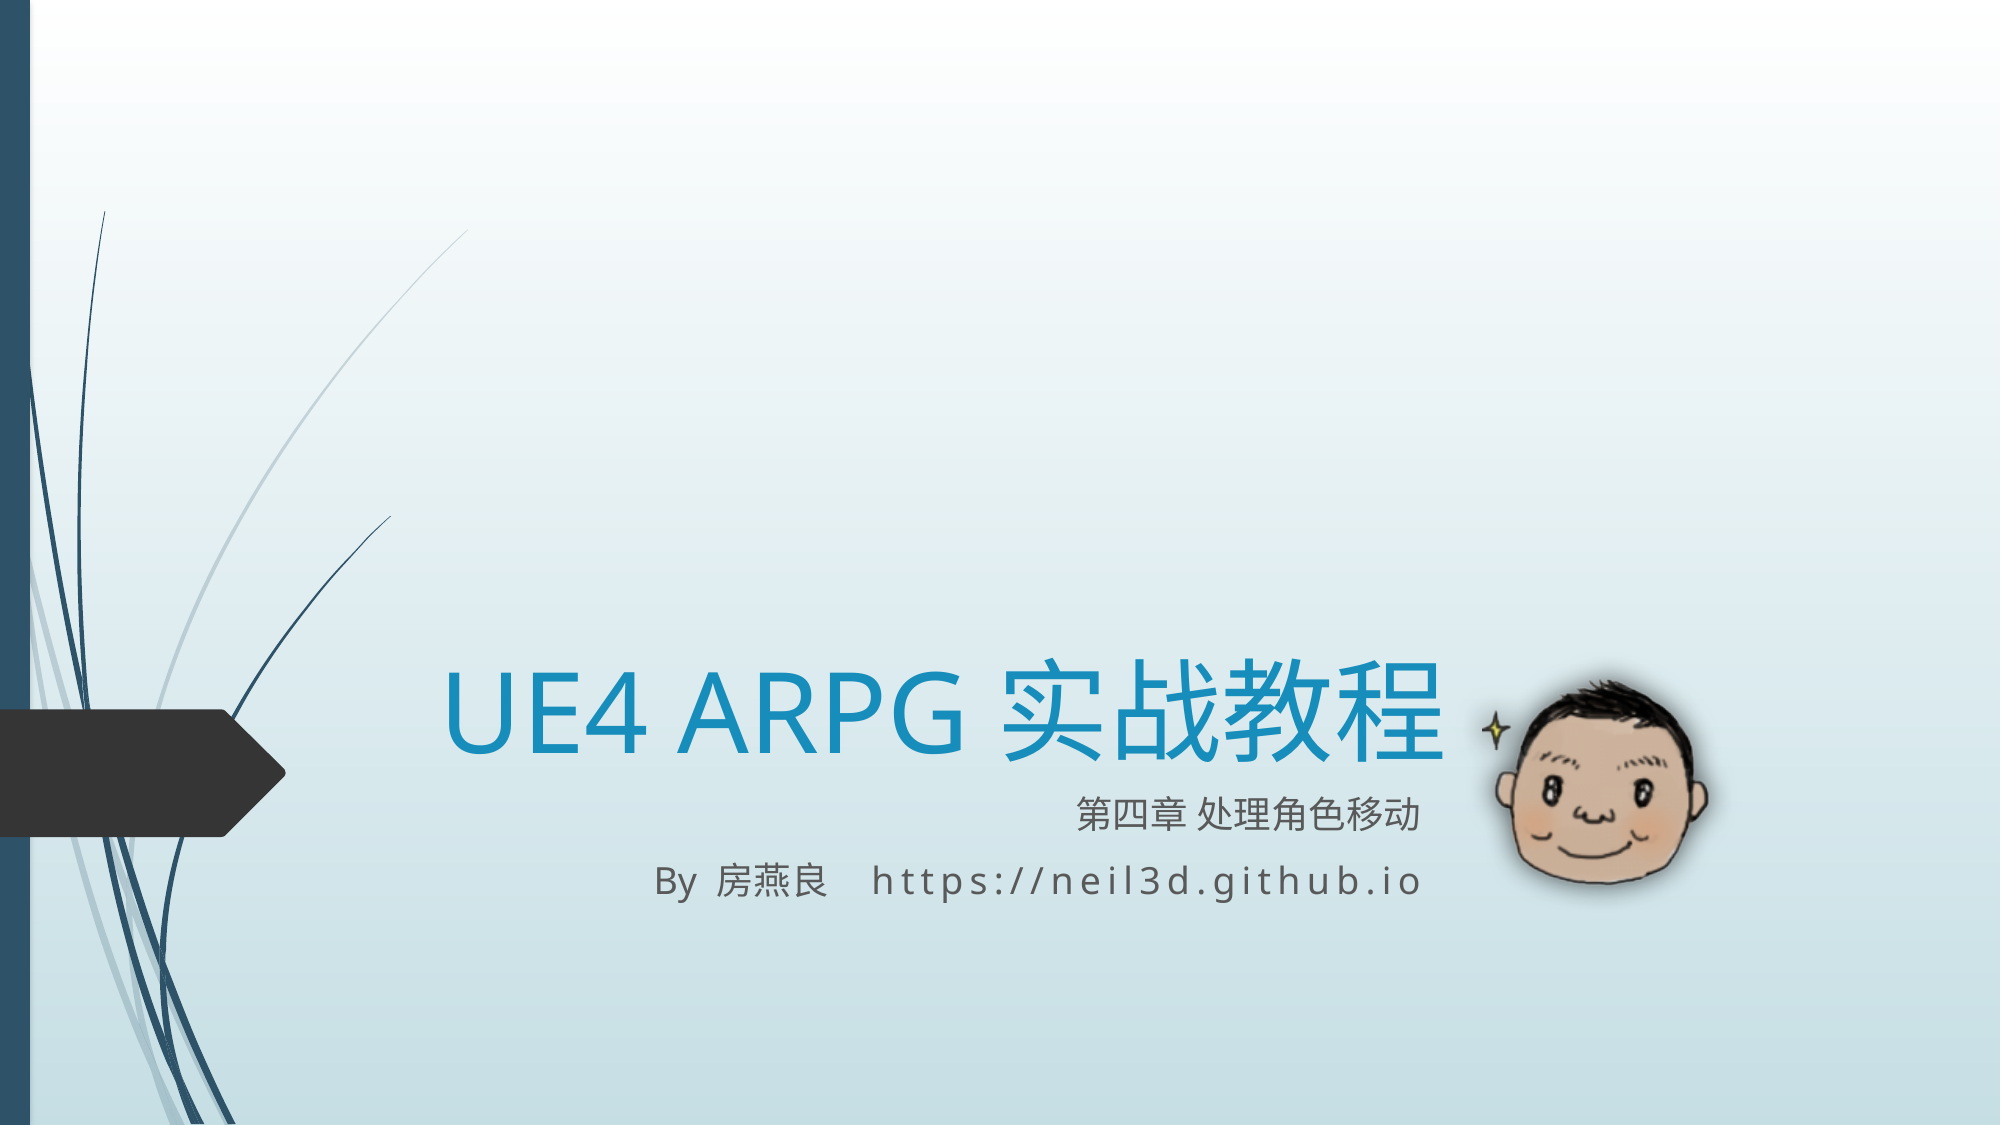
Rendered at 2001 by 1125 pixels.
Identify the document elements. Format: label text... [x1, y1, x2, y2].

picture [1482, 666, 1718, 902]
title UE4 ARPG实战教程 [424, 412, 1888, 784]
subtitle 第四章 处理角色移动 By 房燕良 https://neil3d.github.io [424, 783, 1437, 969]
